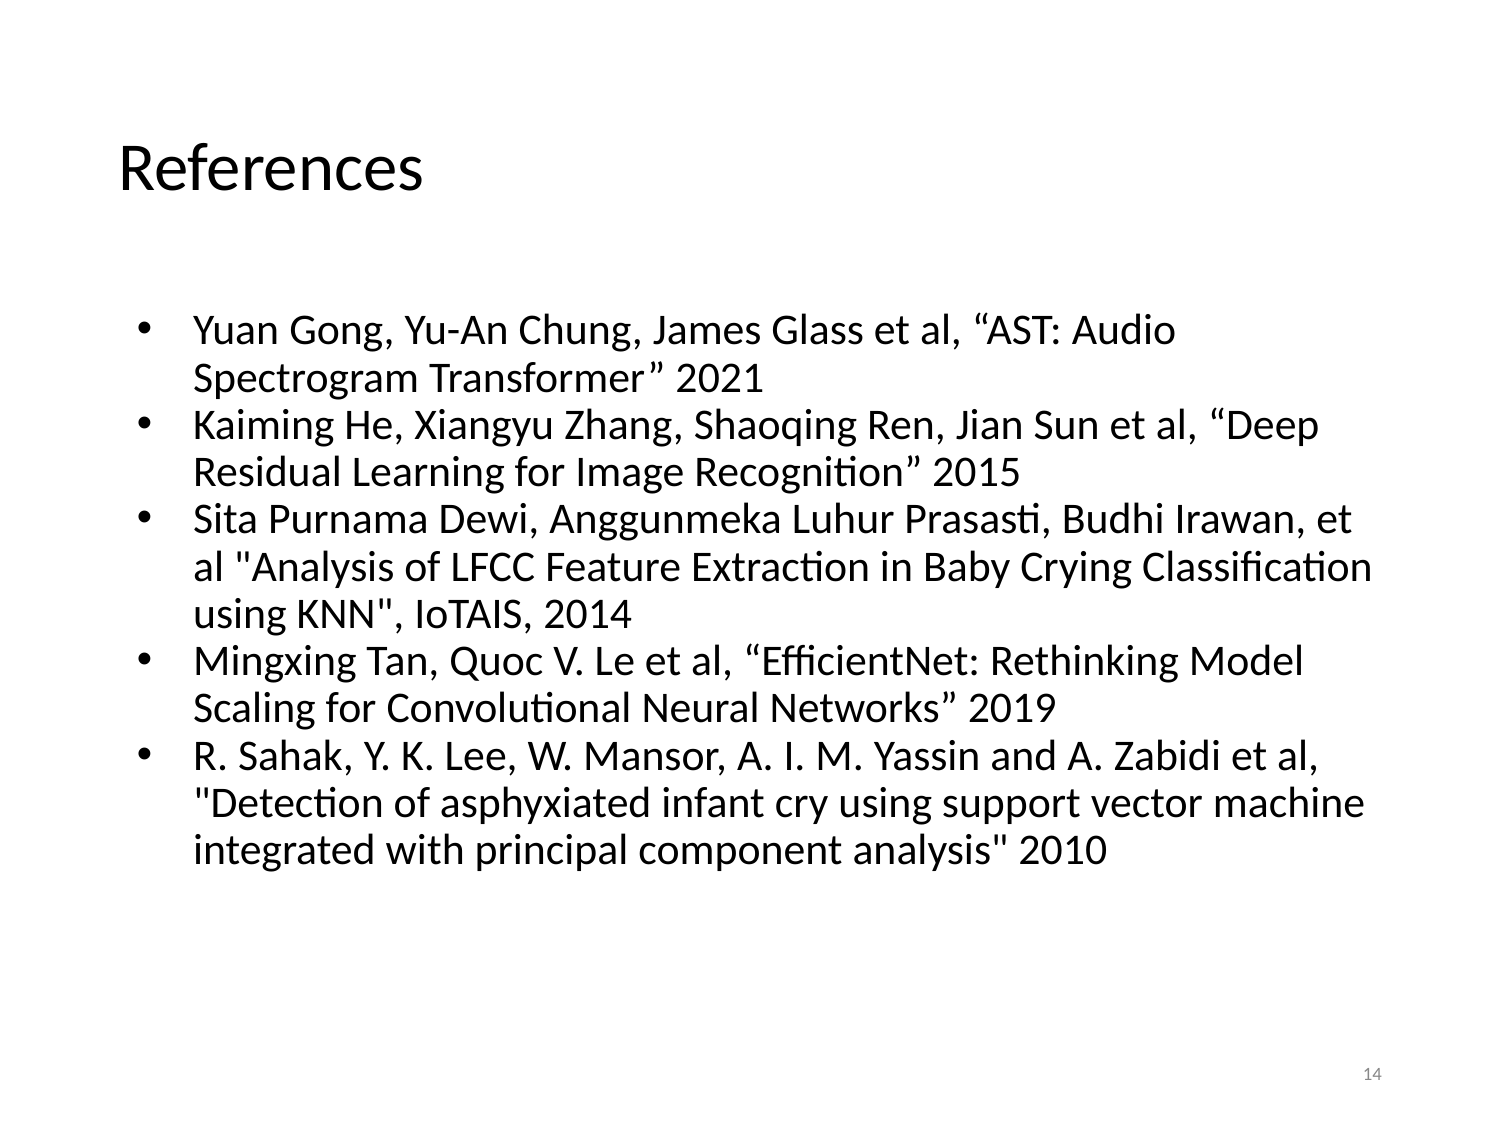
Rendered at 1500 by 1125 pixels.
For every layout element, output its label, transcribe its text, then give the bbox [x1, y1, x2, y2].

title References [103, 59, 1397, 278]
slide_number 14 [1059, 1042, 1397, 1103]
list Yuan Gong, Yu-An Chung, James Glass et al, “AST: Audio Spectrogram Transformer” 2021 Kaiming He, Xiangyu Zhang, Shaoqing Ren, Jian Sun et al, “Deep Residual Learning for Image Recognition” 2015 Sita Purnama Dewi, Anggunmeka Luhur Prasasti, Budhi Irawan, et al "Analysis of LFCC Feature Extraction in Baby Crying Classification using KNN", IoTAIS, 2014 Mingxing Tan, Quoc V. Le et al, “EfficientNet: Rethinking Model Scaling for Convolutional Neural Networks” 2019 R. Sahak, Y. K. Lee, W. Mansor, A. I. M. Yassin and A. Zabidi et al, "Detection of asphyxiated infant cry using support vector machine integrated with principal component analysis" 2010 [103, 299, 1397, 1014]
